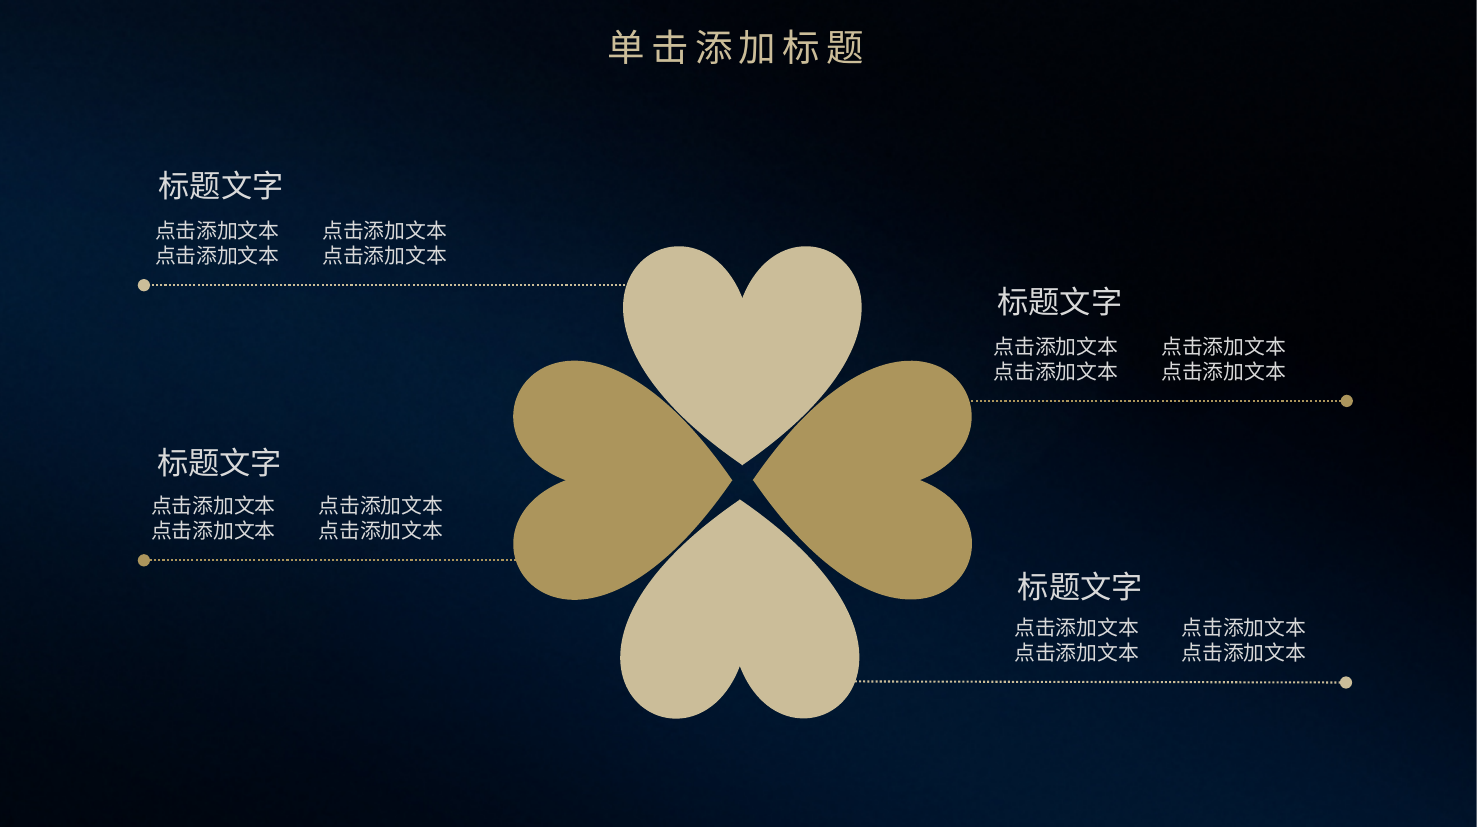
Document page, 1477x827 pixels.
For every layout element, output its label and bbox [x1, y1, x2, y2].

text_box [818, 560, 1353, 683]
text_box [140, 158, 669, 286]
text_box [136, 436, 563, 561]
text_box [801, 311, 923, 558]
text_box [619, 498, 860, 719]
text_box [935, 274, 1347, 402]
text_box [562, 310, 683, 650]
text_box [622, 245, 862, 466]
picture [0, 0, 1477, 827]
